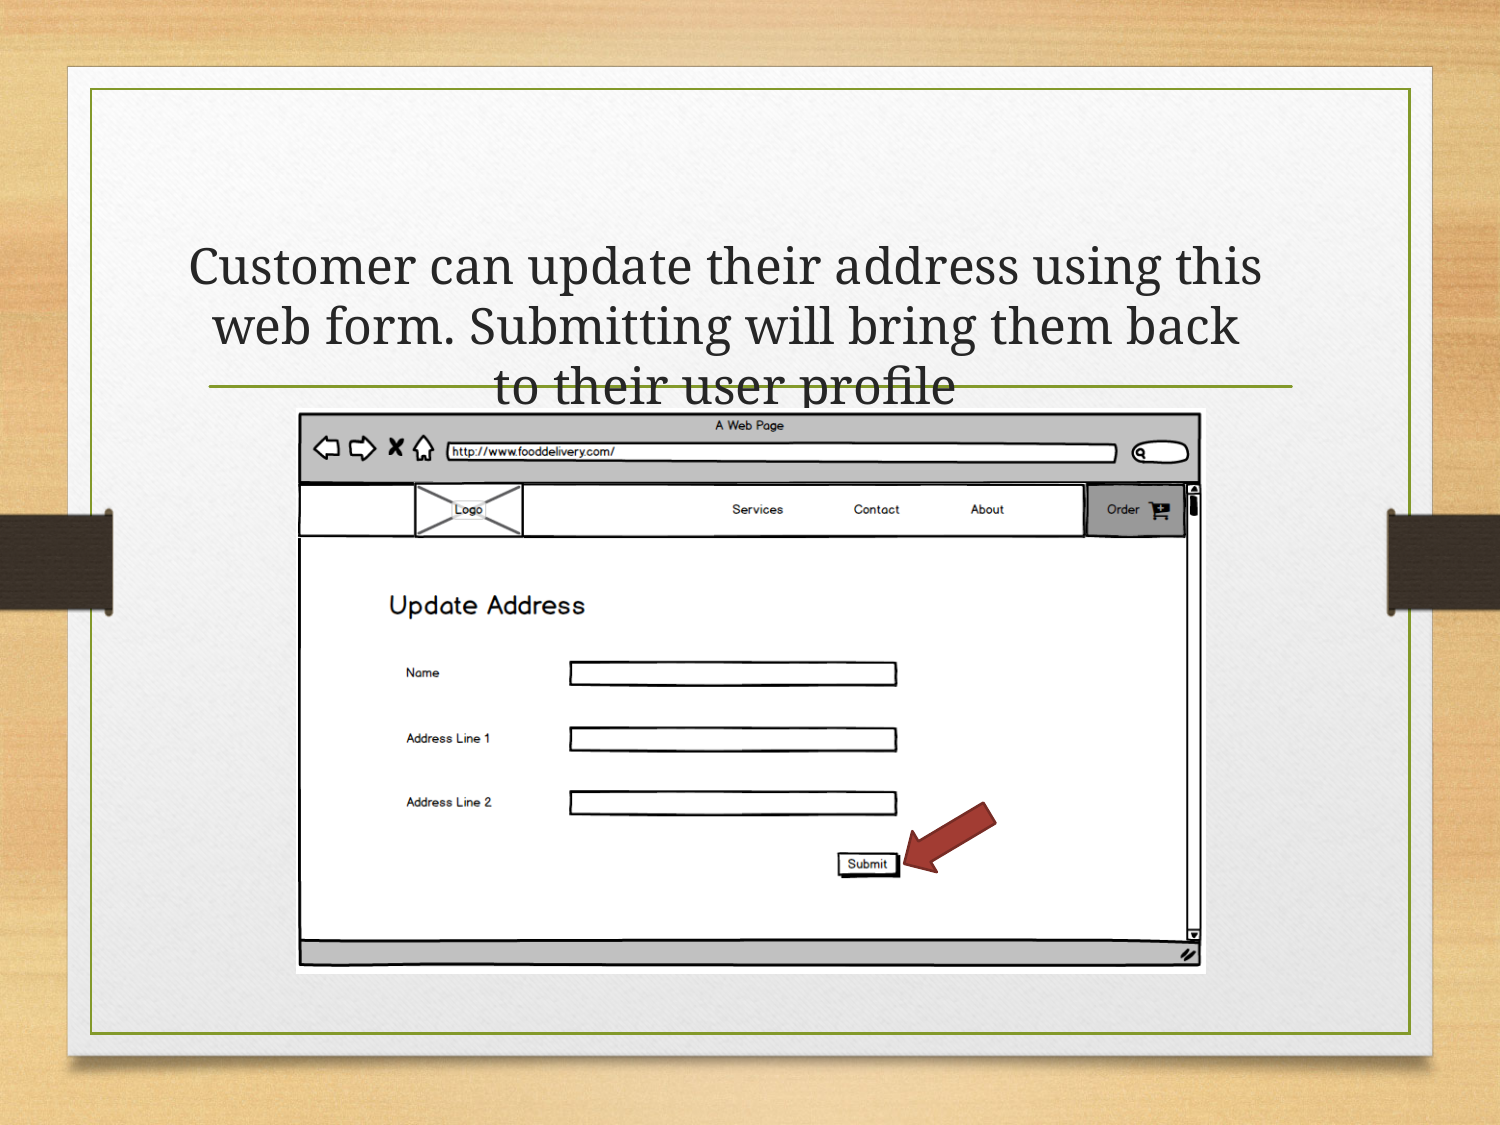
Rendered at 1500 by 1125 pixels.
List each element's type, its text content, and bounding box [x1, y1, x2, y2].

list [295, 408, 1206, 974]
title Customer can update their address using this web form. Submitting will bring them back to their user profile [168, 217, 1284, 432]
picture [0, 0, 1500, 1125]
